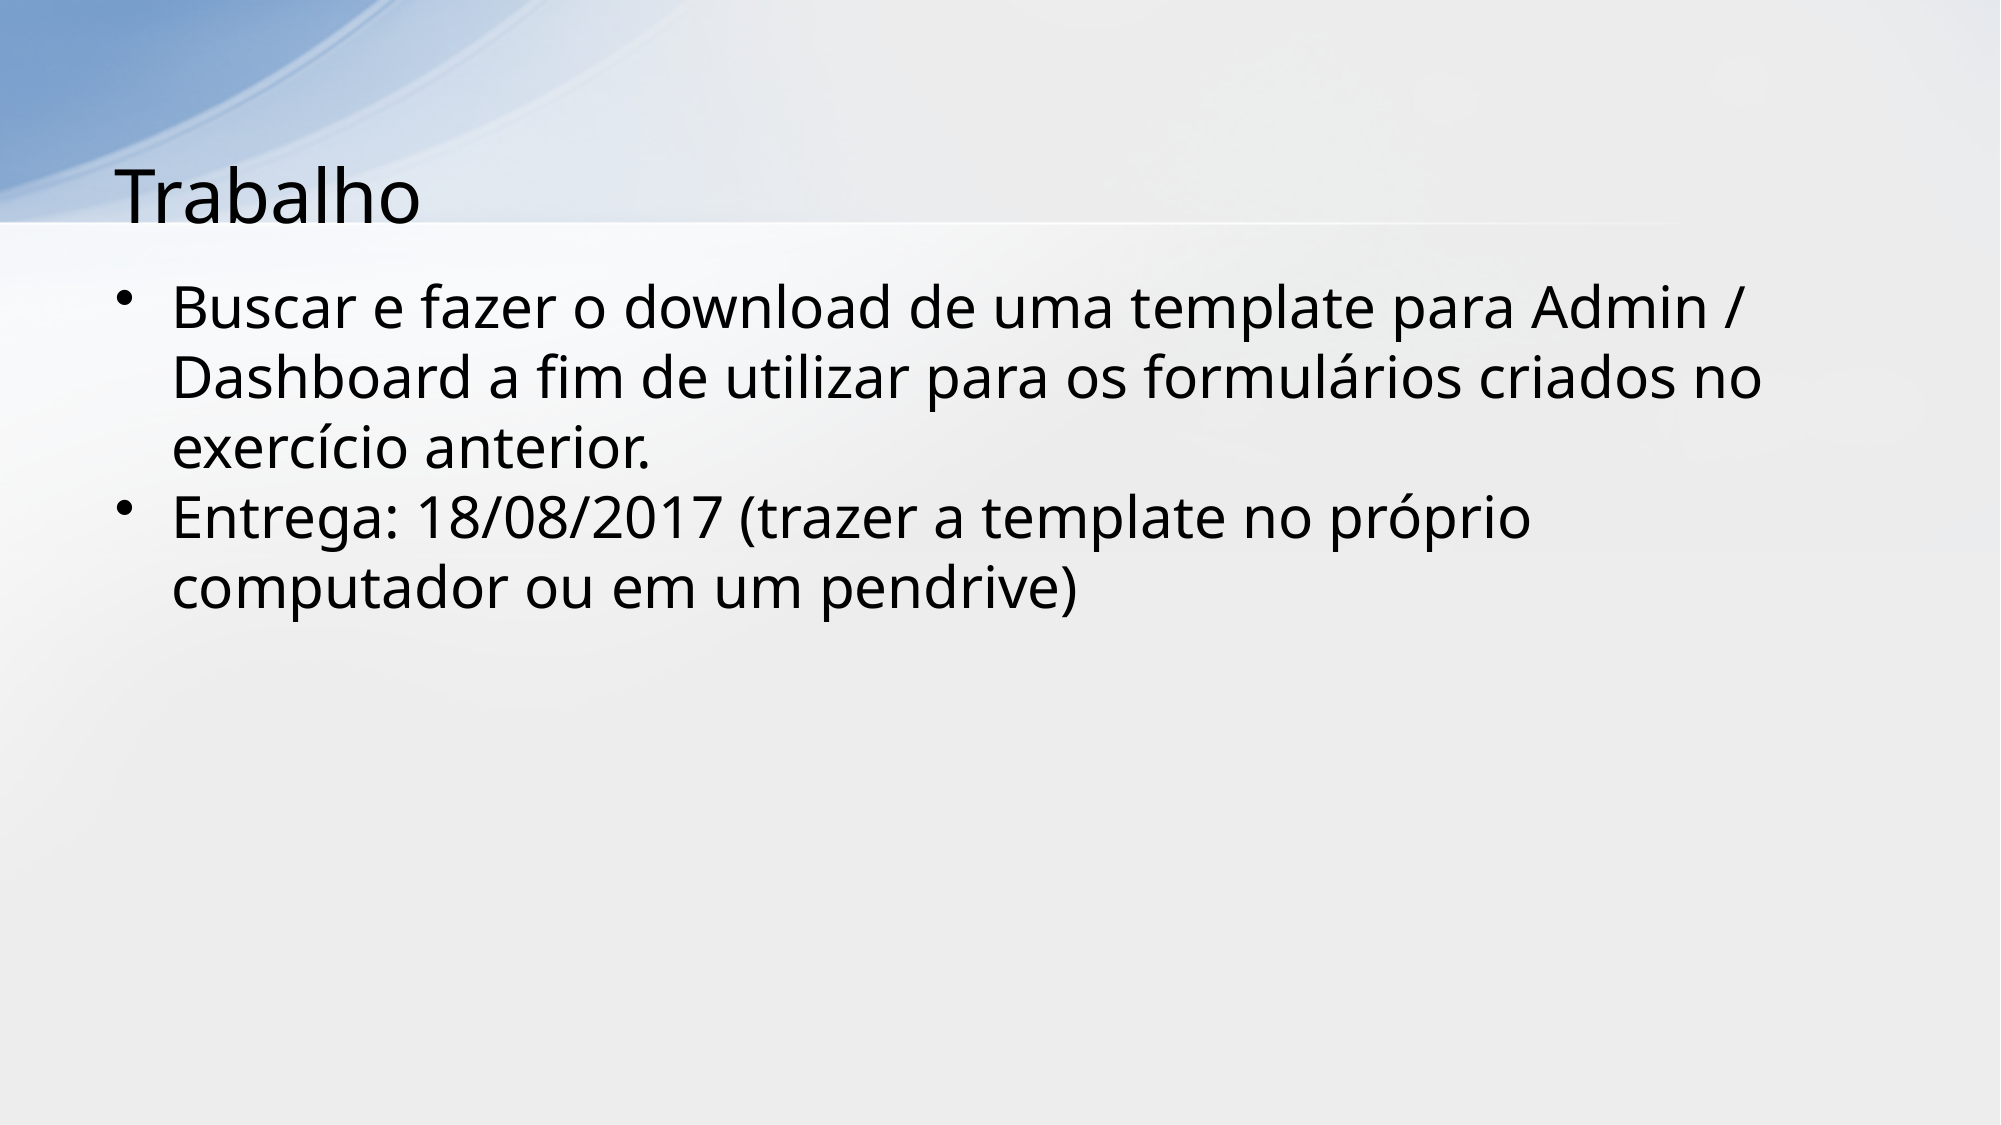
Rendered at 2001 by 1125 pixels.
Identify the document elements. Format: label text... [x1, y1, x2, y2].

list Buscar e fazer o download de uma template para Admin / Dashboard a fim de utilizar para os formulários criados no exercício anterior. Entrega: 18/08/2017 (trazer a template no próprio computador ou em um pendrive) [99, 262, 1900, 1005]
picture [0, 0, 2000, 1125]
title Trabalho [99, 58, 1900, 247]
